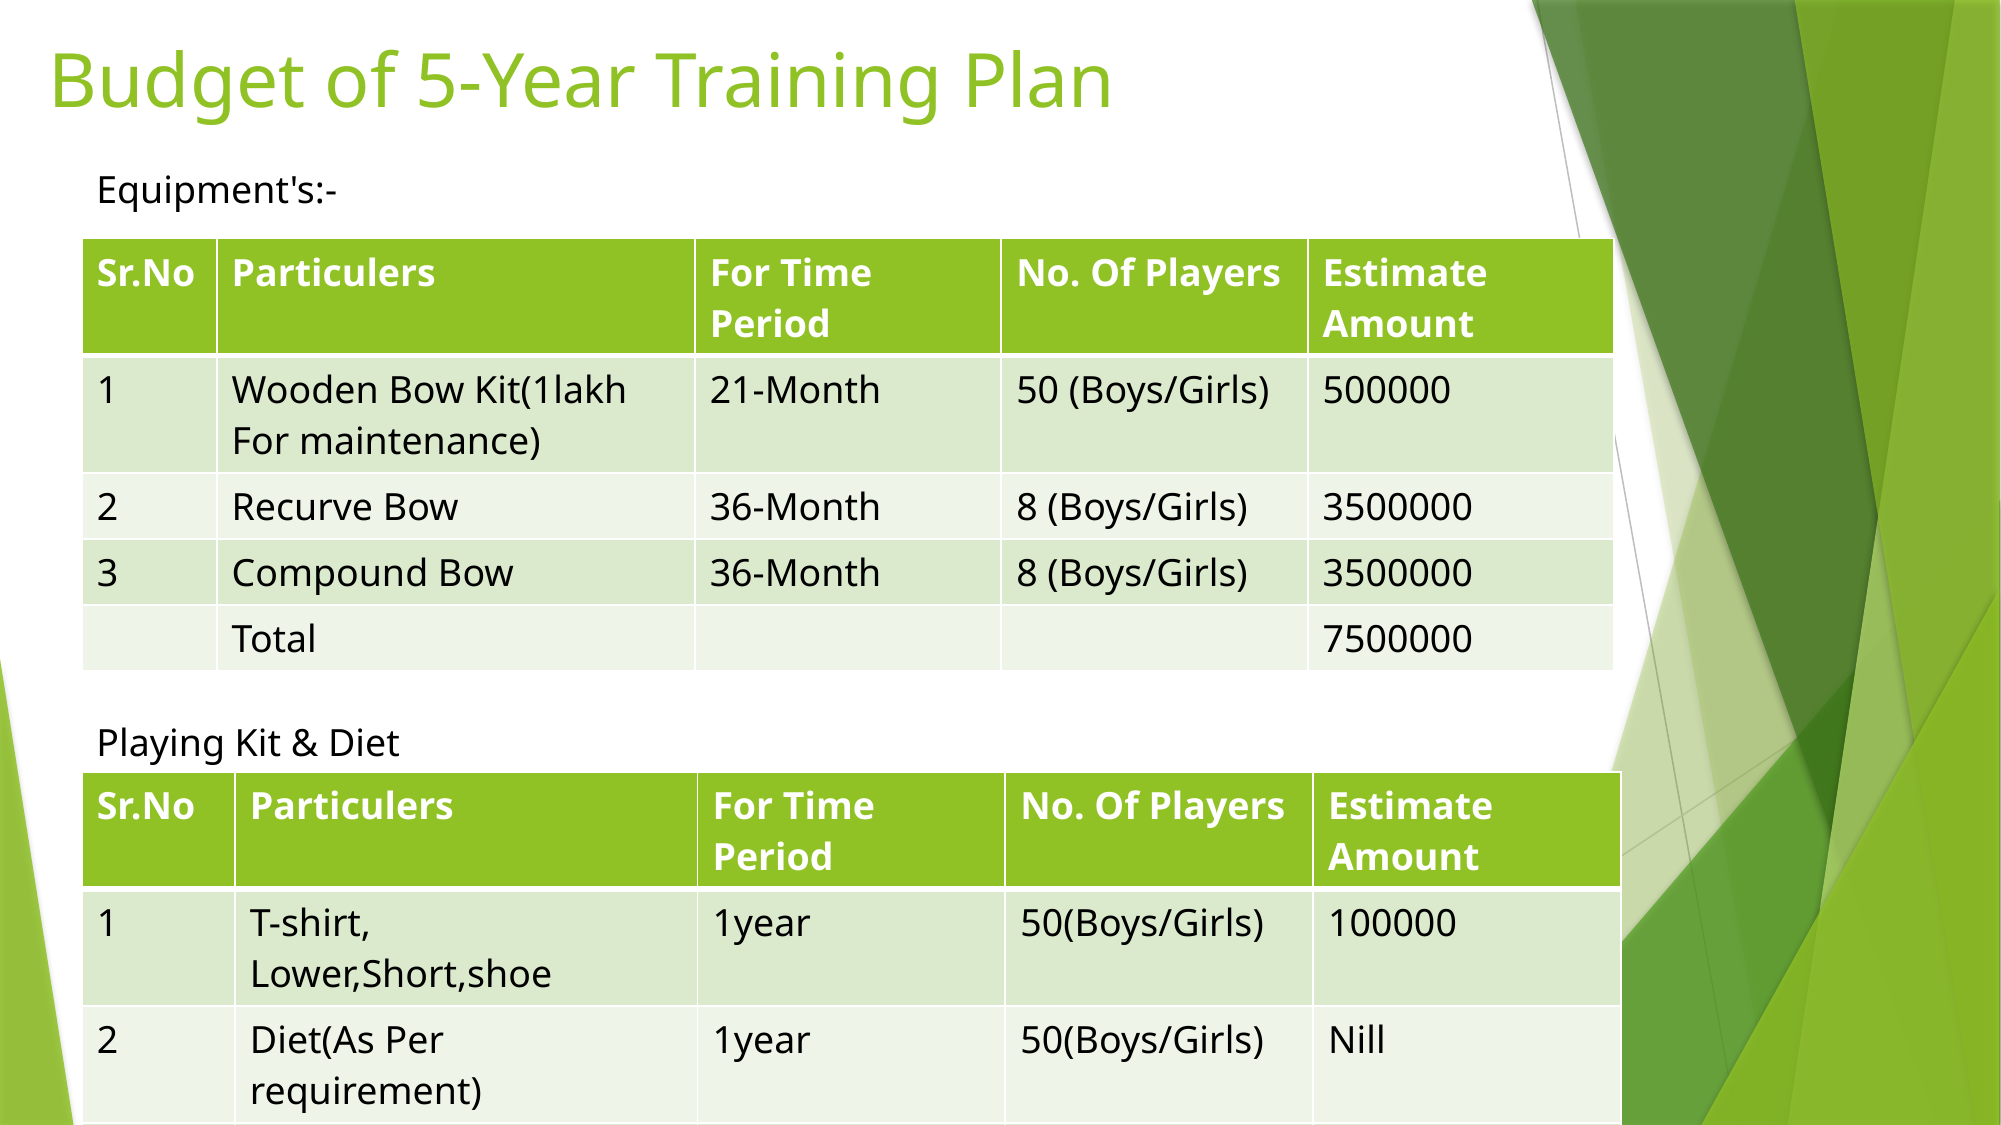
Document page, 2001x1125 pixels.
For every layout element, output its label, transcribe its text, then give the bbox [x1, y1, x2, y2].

table_cell [696, 606, 1000, 670]
table_cell [83, 606, 216, 670]
table_cell 500000 [1309, 358, 1613, 472]
table_cell Diet(As Per requirement) [236, 1007, 697, 1122]
title Budget of 5-Year Training Plan [33, 24, 1445, 144]
table_header For Time Period [698, 773, 1004, 886]
table_cell 8 (Boys/Girls) [1002, 474, 1307, 538]
table_cell 7500000 [1309, 606, 1613, 670]
table_cell 3500000 [1309, 540, 1613, 604]
table_cell Compound Bow [218, 540, 694, 604]
table_header Particulers [218, 239, 694, 353]
table_cell 3500000 [1309, 474, 1613, 538]
table_cell 8 (Boys/Girls) [1002, 540, 1307, 604]
table_header No. Of Players [1002, 239, 1307, 353]
table_header No. Of Players [1006, 773, 1312, 886]
table_header Estimate Amount [1309, 239, 1613, 353]
table_cell 21-Month [696, 358, 1000, 472]
table_cell 1year [698, 892, 1004, 1005]
table_header For Time Period [696, 239, 1000, 353]
table_header Sr.No [83, 773, 234, 886]
text_box Playing Kit & Diet [81, 711, 1105, 772]
table_cell 2 [83, 474, 216, 538]
table_cell Wooden Bow Kit(1lakh For maintenance) [218, 358, 694, 472]
table_cell 50(Boys/Girls) [1006, 1007, 1312, 1122]
table_cell 36-Month [696, 474, 1000, 538]
table_cell T-shirt, Lower,Short,shoe [236, 892, 697, 1005]
table_cell Recurve Bow [218, 474, 694, 538]
table_cell 2 [83, 1007, 234, 1122]
table_header Particulers [236, 773, 697, 886]
table_header Estimate Amount [1314, 773, 1620, 886]
table_cell 1year [698, 1007, 1004, 1122]
text_box Equipment's:- [81, 159, 821, 219]
table_cell 1 [83, 358, 216, 472]
table_cell Total [218, 606, 694, 670]
table_cell 50 (Boys/Girls) [1002, 358, 1307, 472]
table_cell [1002, 606, 1307, 670]
table_header Sr.No [83, 239, 216, 353]
table_cell 1 [83, 892, 234, 1005]
table_cell Nill [1314, 1007, 1620, 1122]
table_cell 3 [83, 540, 216, 604]
table_cell 100000 [1314, 892, 1620, 1005]
table_cell 36-Month [696, 540, 1000, 604]
table_cell 50(Boys/Girls) [1006, 892, 1312, 1005]
